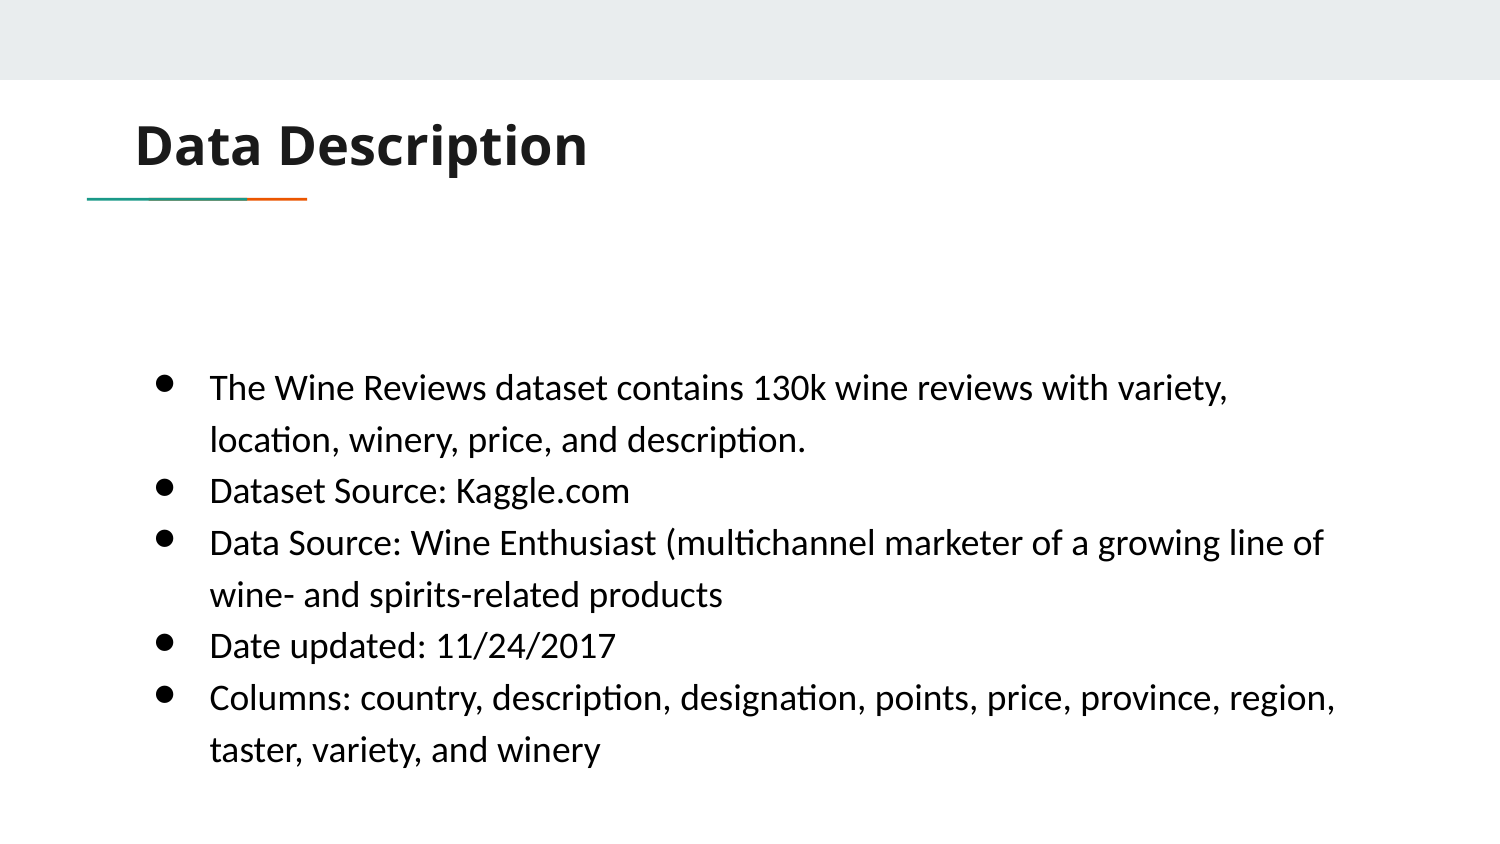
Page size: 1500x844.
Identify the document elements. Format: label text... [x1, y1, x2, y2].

title Data Description [119, 96, 1381, 185]
list The Wine Reviews dataset contains 130k wine reviews with variety, location, winery, price, and description. Dataset Source: Kaggle.com Data Source: Wine Enthusiast (multichannel marketer of a growing line of wine- and spirits-related products Date updated: 11/24/2017 Columns: country, description, designation, points, price, province, region, taster, variety, and winery [119, 341, 1381, 712]
